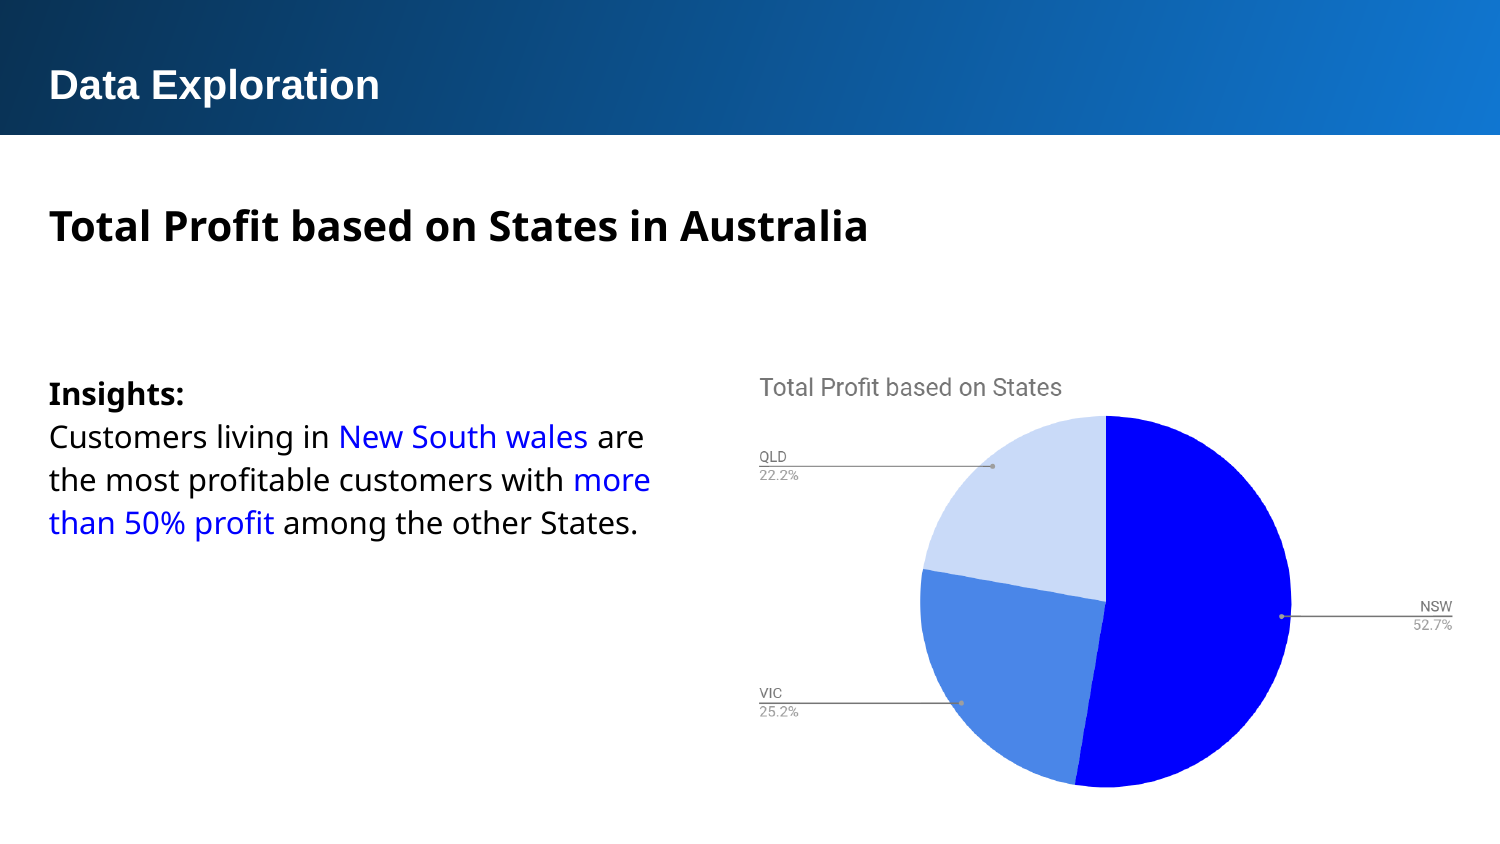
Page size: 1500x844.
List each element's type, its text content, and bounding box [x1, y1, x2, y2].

picture [736, 353, 1476, 811]
text_box Data Exploration [33, 43, 1439, 120]
text_box Insights: Customers living in New South wales are the most profitable customers with more than 50% profit among the other States. [33, 353, 712, 803]
text_box [0, 0, 1500, 135]
text_box Total Profit based on States in Australia [33, 177, 1439, 329]
